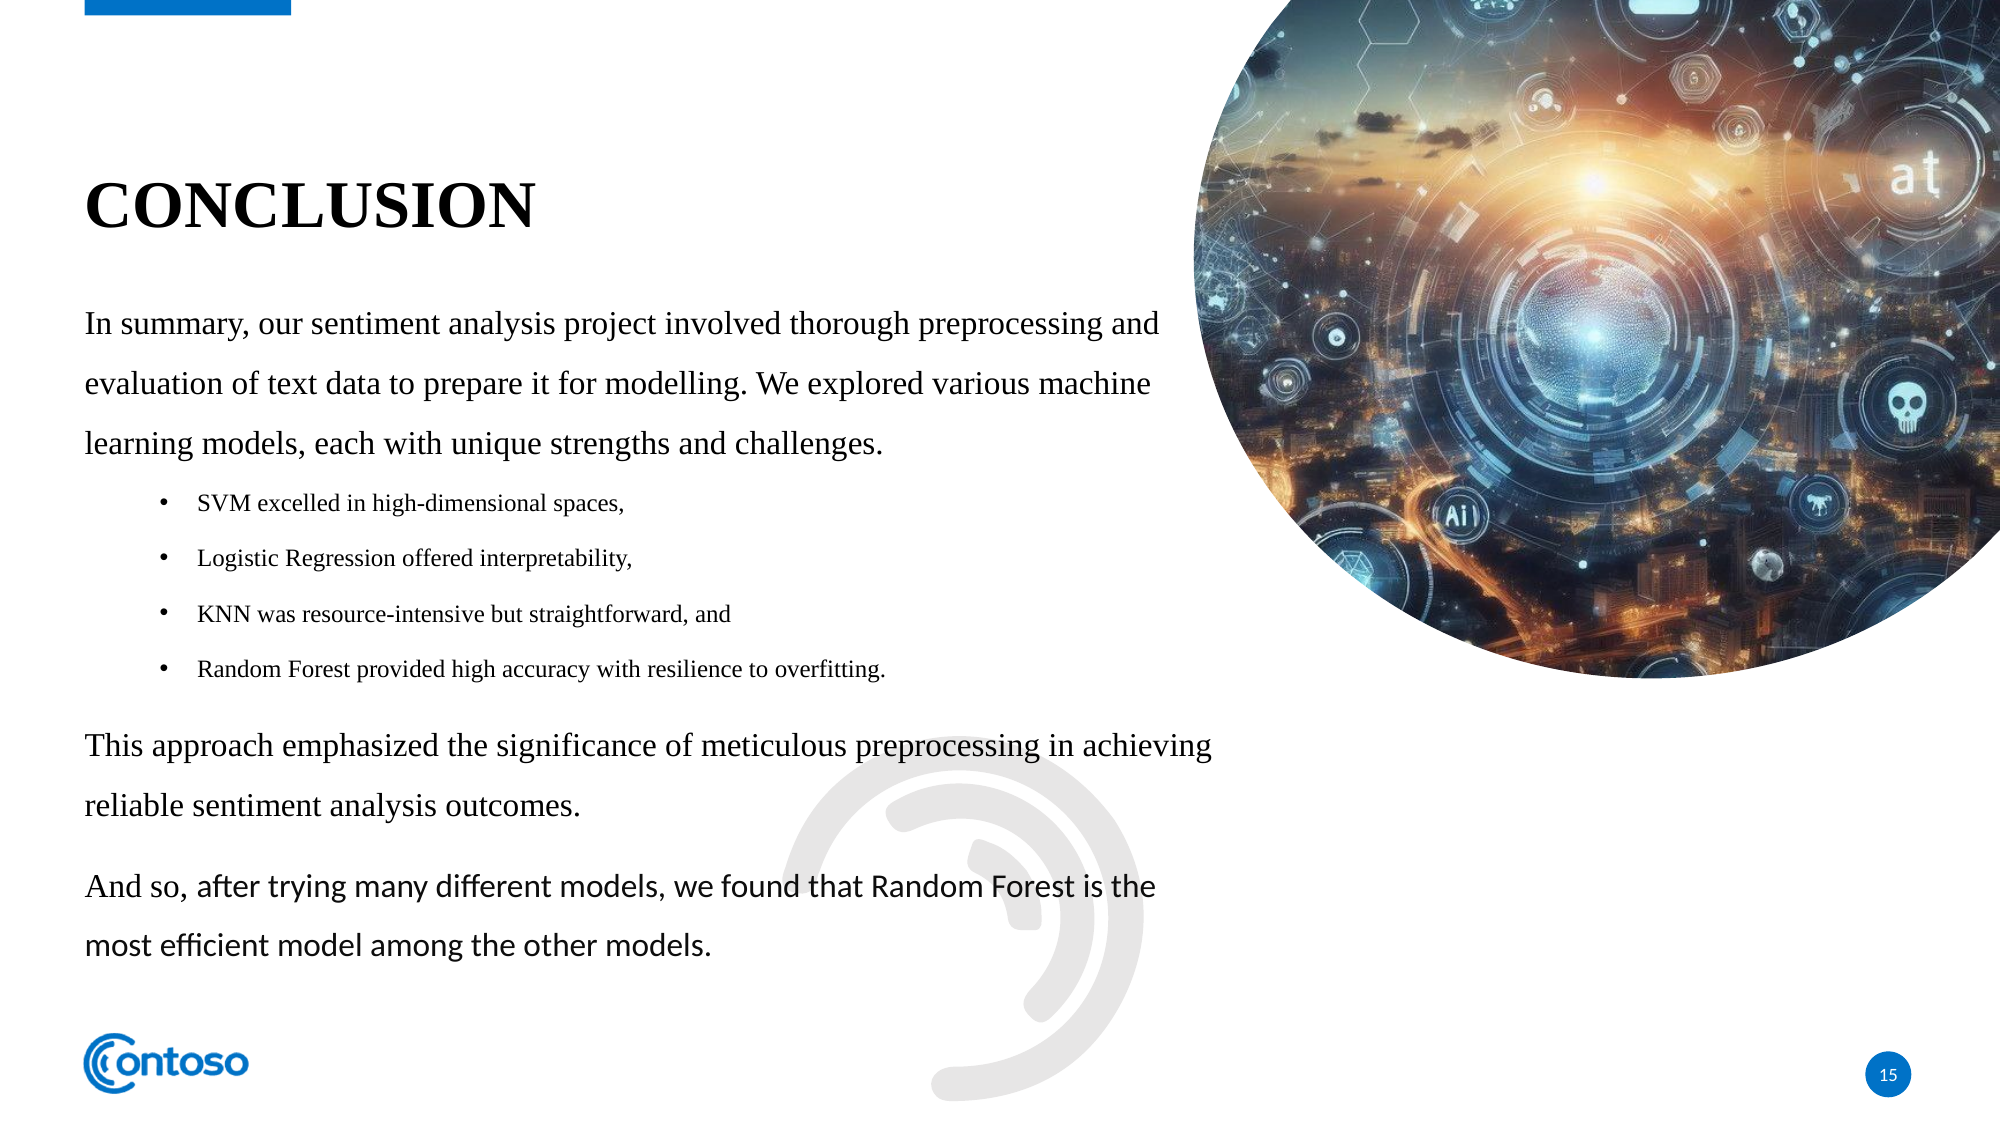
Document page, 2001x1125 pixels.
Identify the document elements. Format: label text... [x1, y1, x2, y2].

list In summary, our sentiment analysis project involved thorough preprocessing and evaluation of text data to prepare it for modelling. We explored various machine learning models, each with unique strengths and challenges. SVM excelled in high-dimensional spaces, Logistic Regression offered interpretability, KNN was resource-intensive but straightforward, and Random Forest provided high accuracy with resilience to overfitting. This approach emphasized the significance of meticulous preprocessing in achieving reliable sentiment analysis outcomes. And so, after trying many different models, we found that Random Forest is the most efficient model among the other models. [84, 281, 1227, 996]
title Conclusion [84, 129, 961, 282]
picture [1193, 0, 2000, 679]
slide_number 15 [1864, 1059, 1913, 1090]
picture [77, 1027, 254, 1095]
